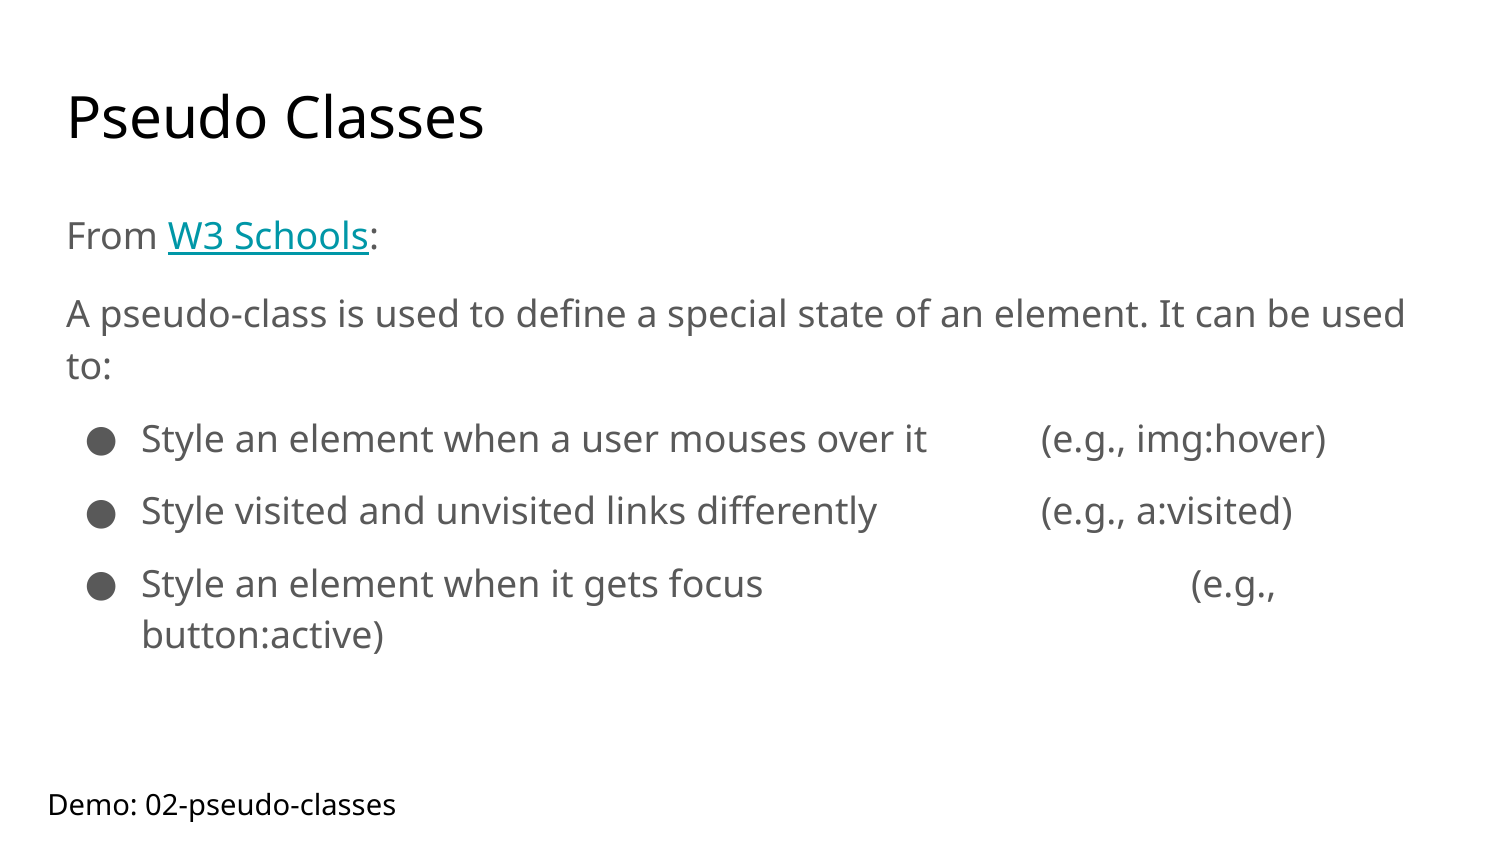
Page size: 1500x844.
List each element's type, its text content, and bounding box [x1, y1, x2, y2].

text_box Demo: 02-pseudo-classes [32, 771, 850, 837]
list From W3 Schools: A pseudo-class is used to define a special state of an element. It can be used to: Style an element when a user mouses over it (e.g., img:hover) Style visited and unvisited links differently (e.g., a:visited) Style an element when it gets focus (e.g., button:active) [51, 189, 1449, 750]
title Pseudo Classes [51, 72, 1449, 167]
